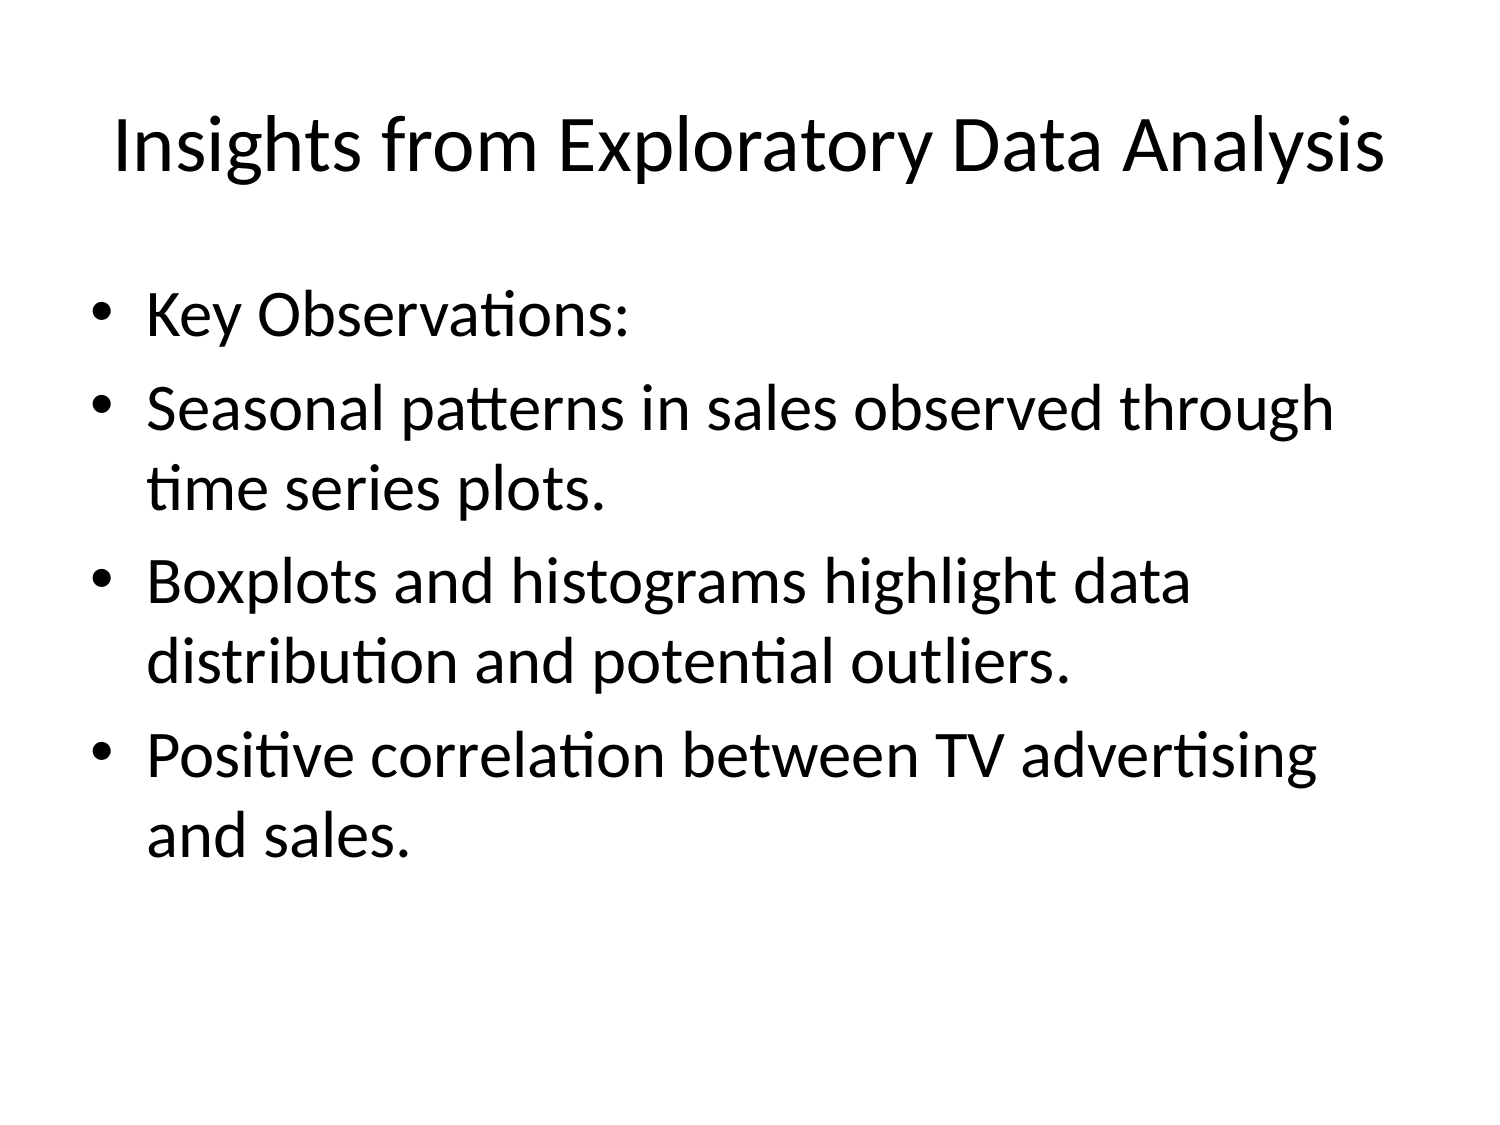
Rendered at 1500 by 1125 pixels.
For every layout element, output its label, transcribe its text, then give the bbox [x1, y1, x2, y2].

list Key Observations: Seasonal patterns in sales observed through time series plots. Boxplots and histograms highlight data distribution and potential outliers. Positive correlation between TV advertising and sales. [75, 262, 1425, 1005]
title Insights from Exploratory Data Analysis [75, 45, 1425, 233]
